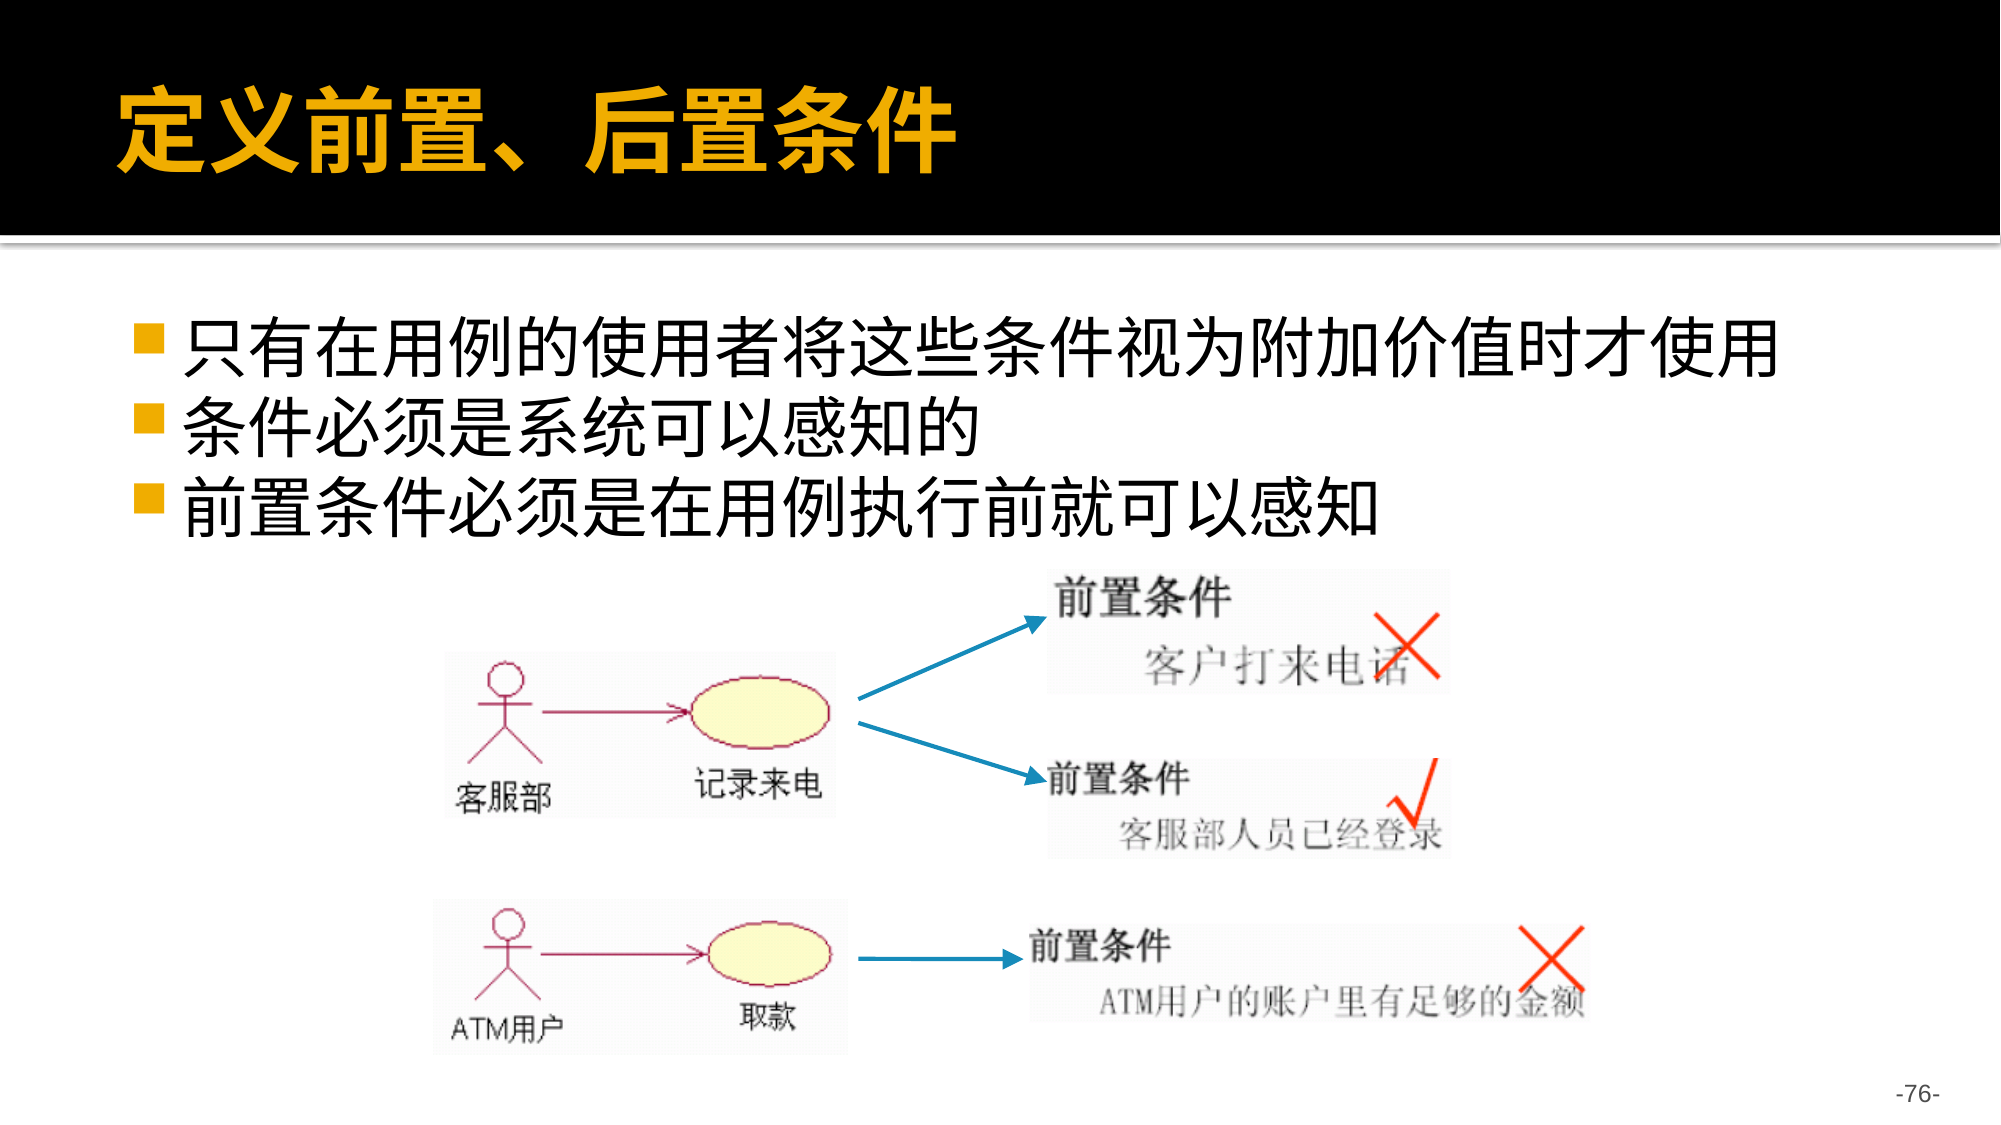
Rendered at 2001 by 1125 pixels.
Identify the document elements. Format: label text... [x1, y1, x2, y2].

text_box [858, 923, 1591, 1023]
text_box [858, 722, 1452, 859]
list 只有在用例的使用者将这些条件视为附加价值时才使用 条件必须是系统可以感知的 前置条件必须是在用例执行前就可以感知 [99, 291, 1900, 1050]
picture [444, 651, 836, 820]
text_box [858, 569, 1451, 700]
title 定义前置、后置条件 [99, 25, 1900, 231]
slide_number -76- [1794, 1062, 1955, 1108]
picture [433, 899, 848, 1055]
